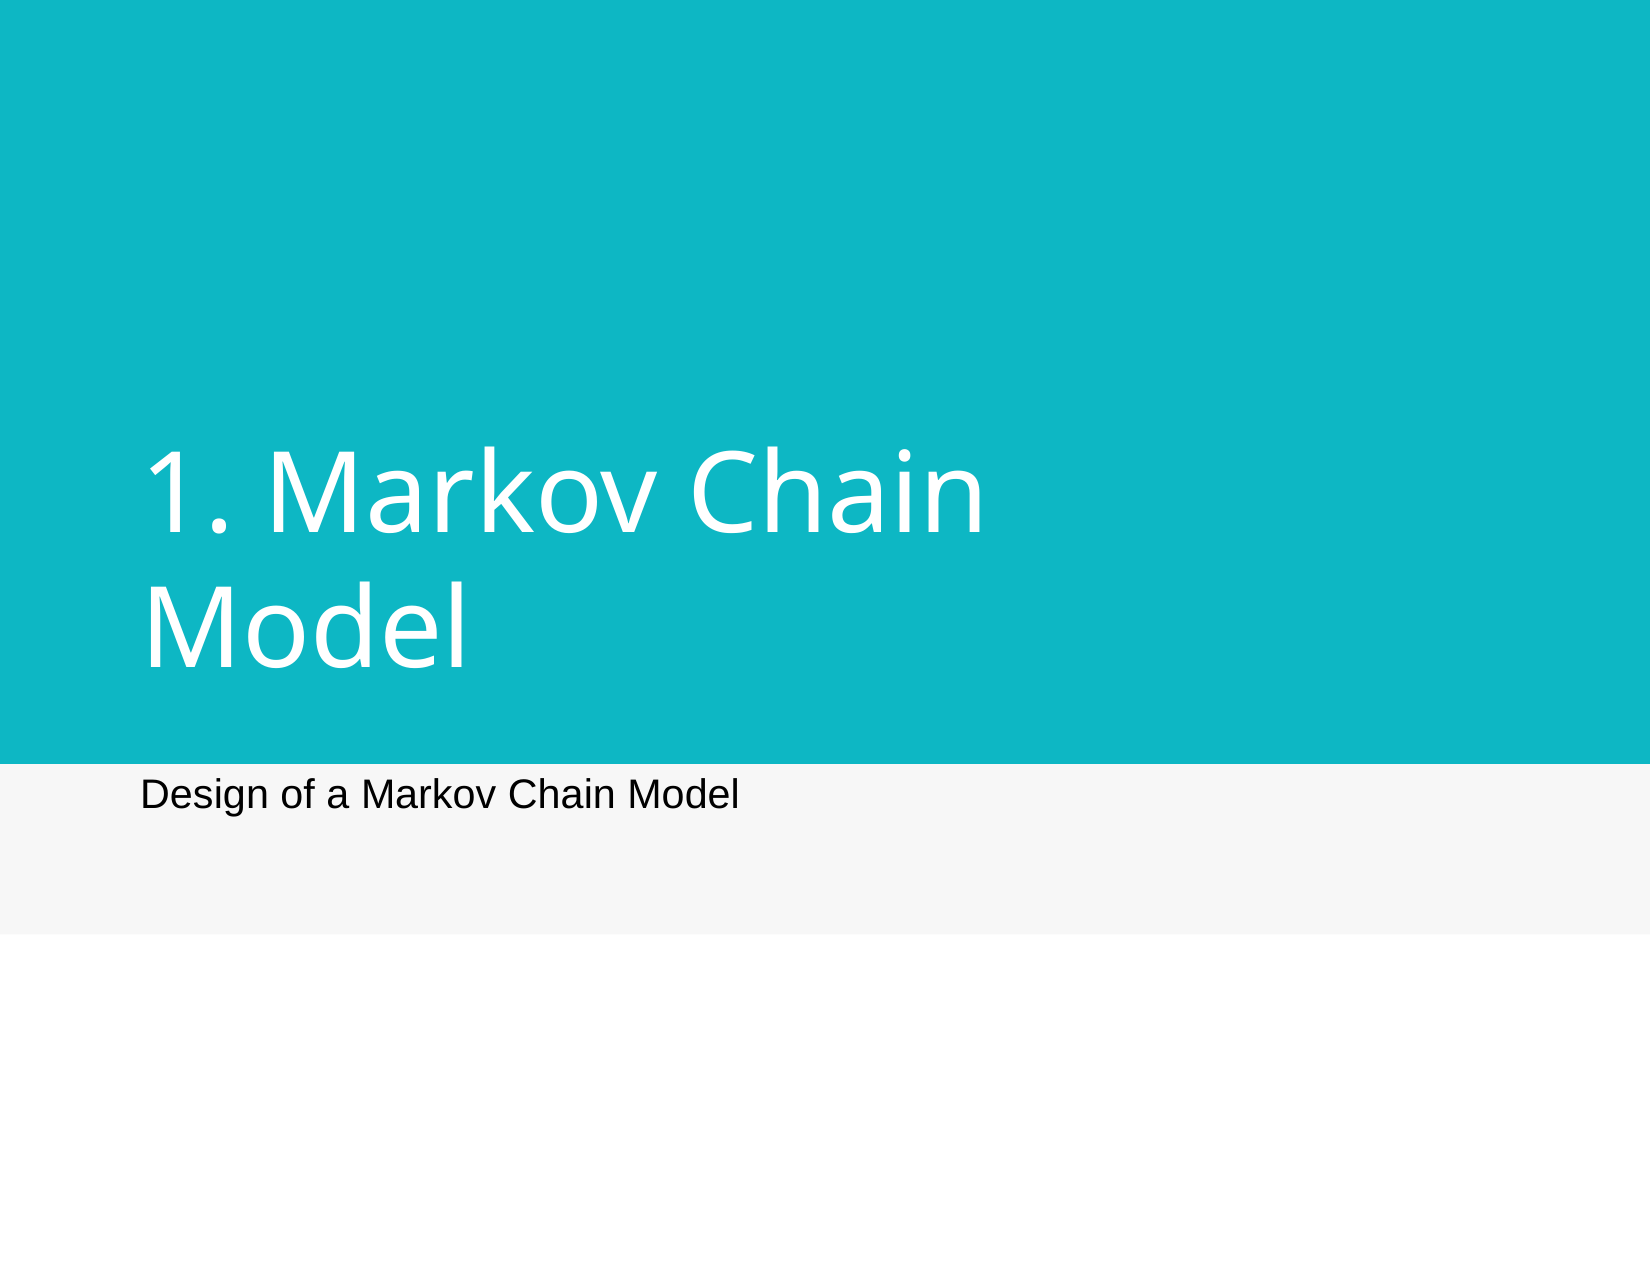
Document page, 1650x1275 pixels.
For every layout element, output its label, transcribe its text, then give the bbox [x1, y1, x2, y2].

title 1. Markov Chain Model [123, 517, 1363, 707]
subtitle Design of a Markov Chain Model [123, 729, 1275, 854]
